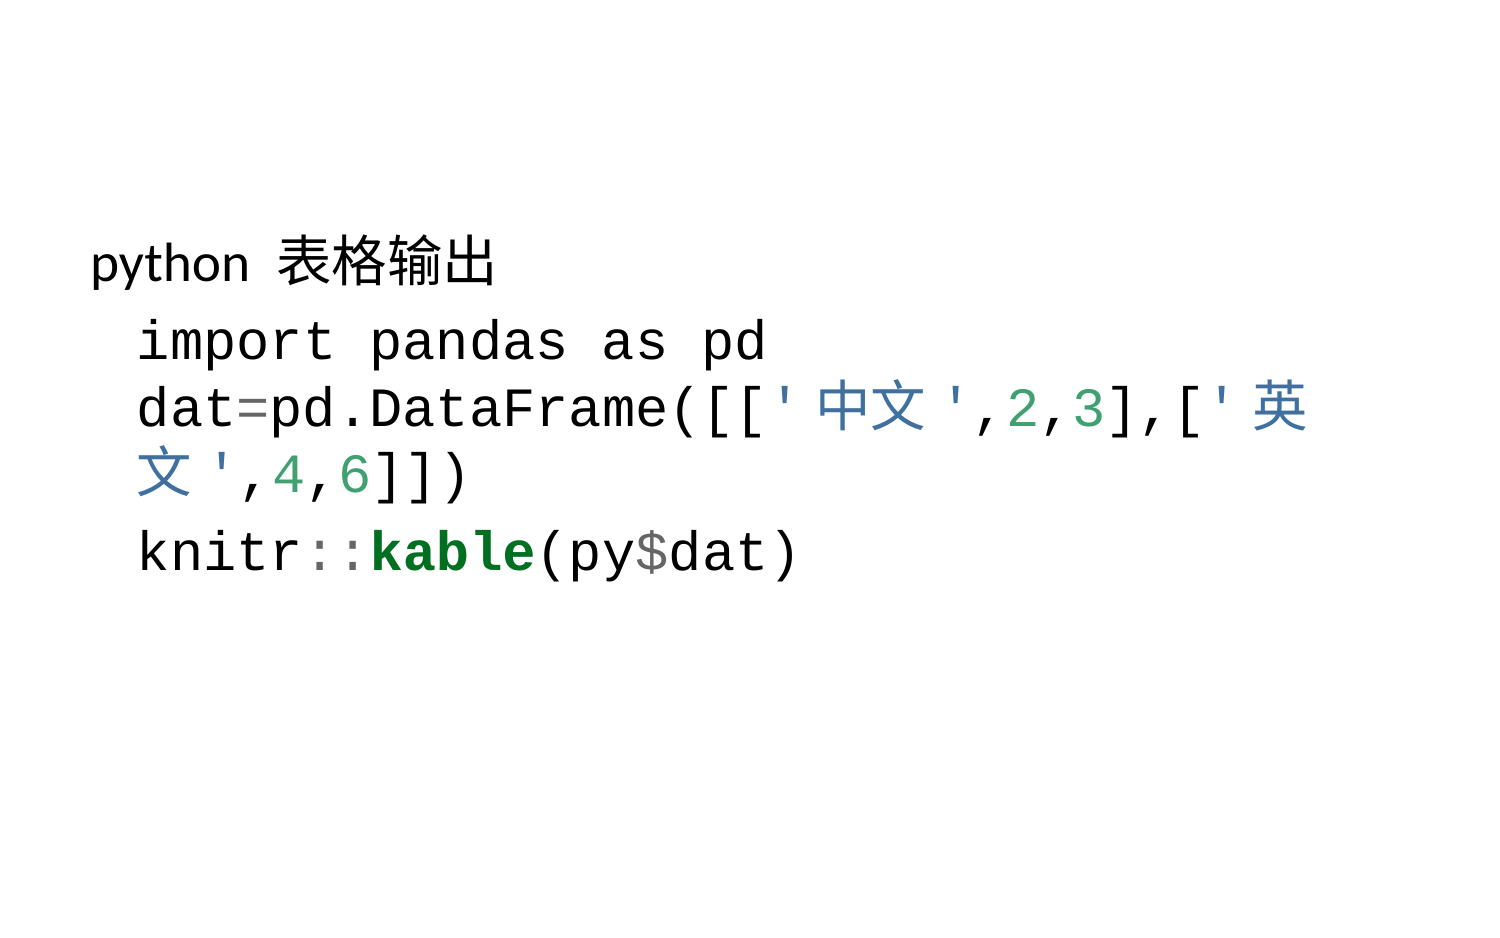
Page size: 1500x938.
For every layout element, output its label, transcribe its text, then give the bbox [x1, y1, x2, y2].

list python 表格输出 import pandas as pd dat=pd.DataFrame([['中文',2,3],['英文',4,6]]) knitr::kable(py$dat) [75, 218, 1425, 838]
